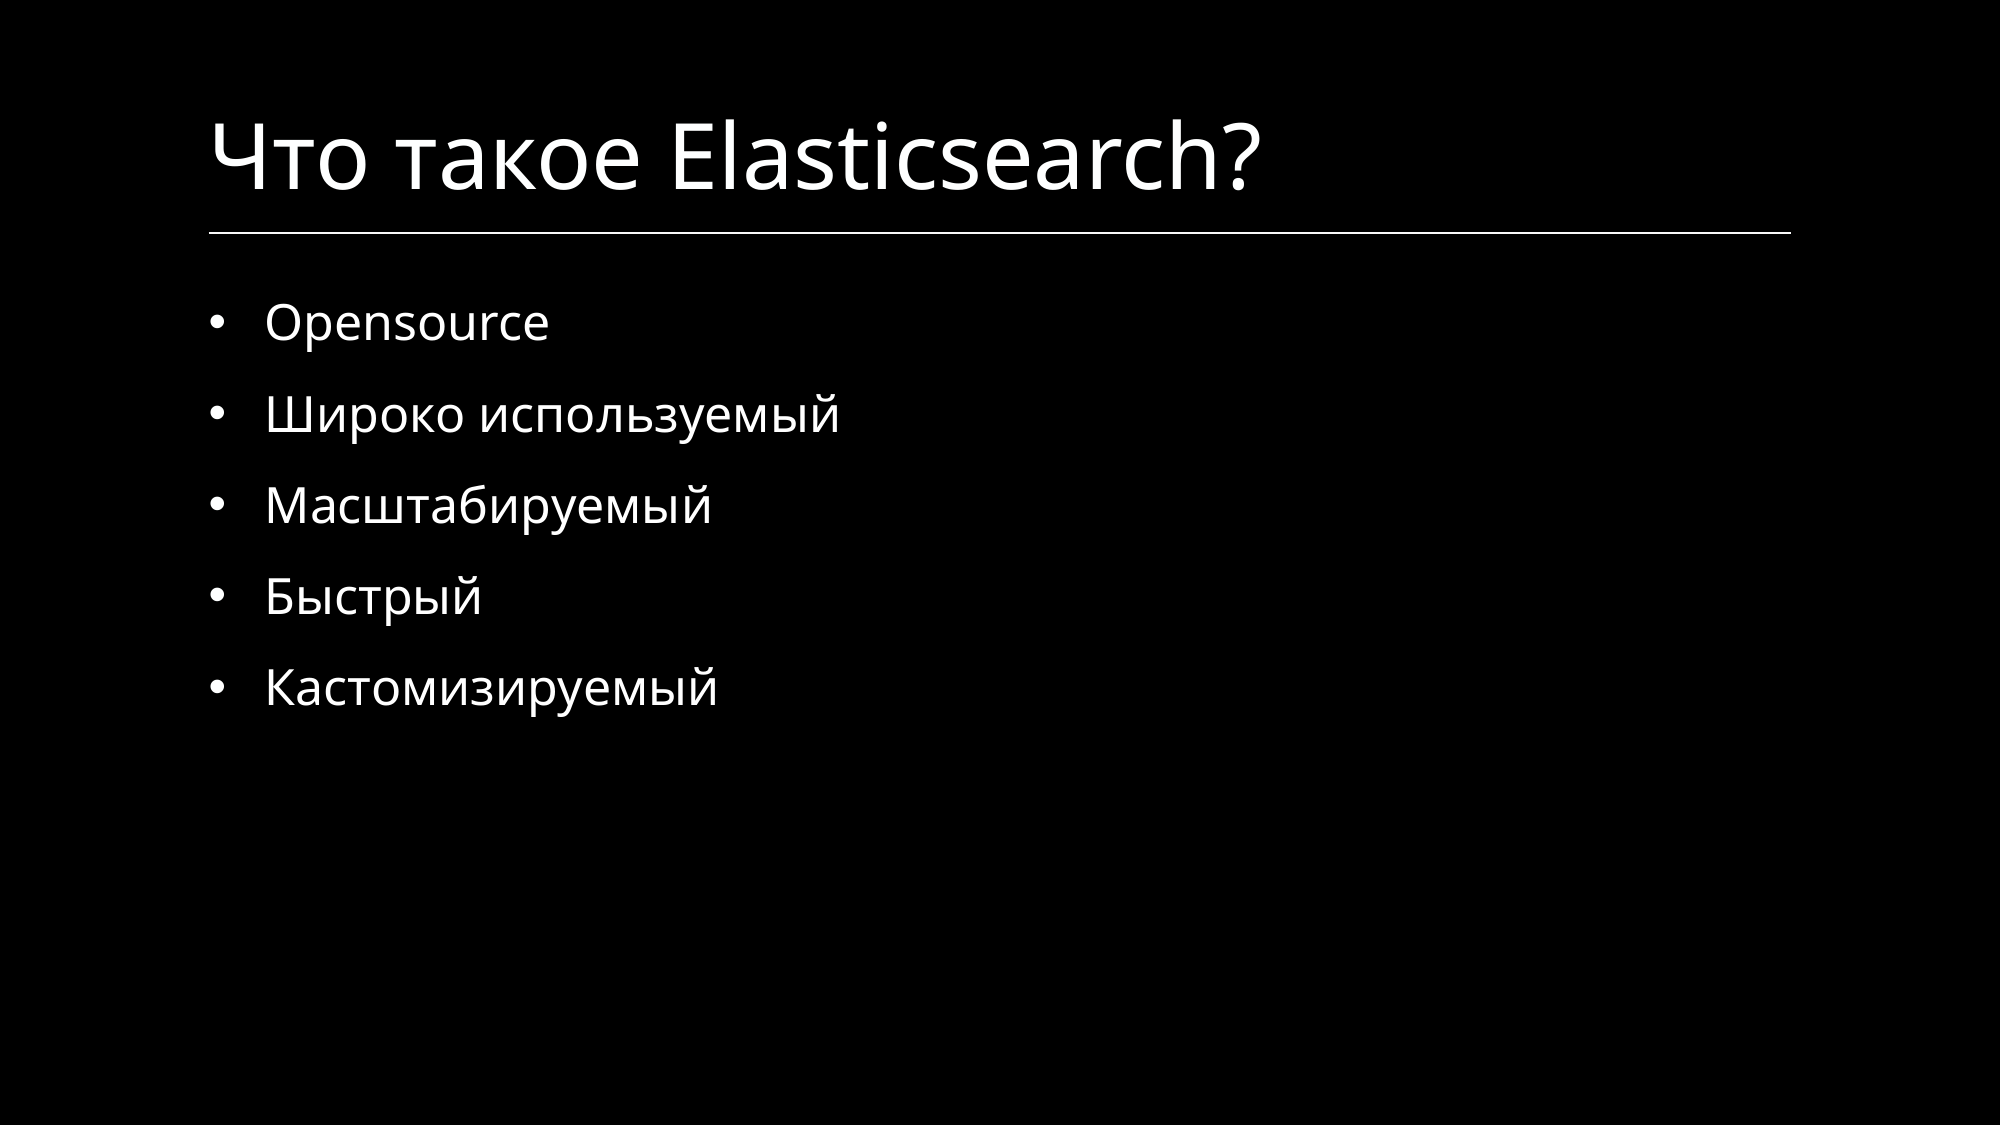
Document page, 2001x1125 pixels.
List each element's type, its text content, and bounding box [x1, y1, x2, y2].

list Opensource Широко используемый Масштабируемый Быстрый Кастомизируемый [208, 290, 1792, 988]
title Что такое Elasticsearch? [208, 54, 1792, 232]
